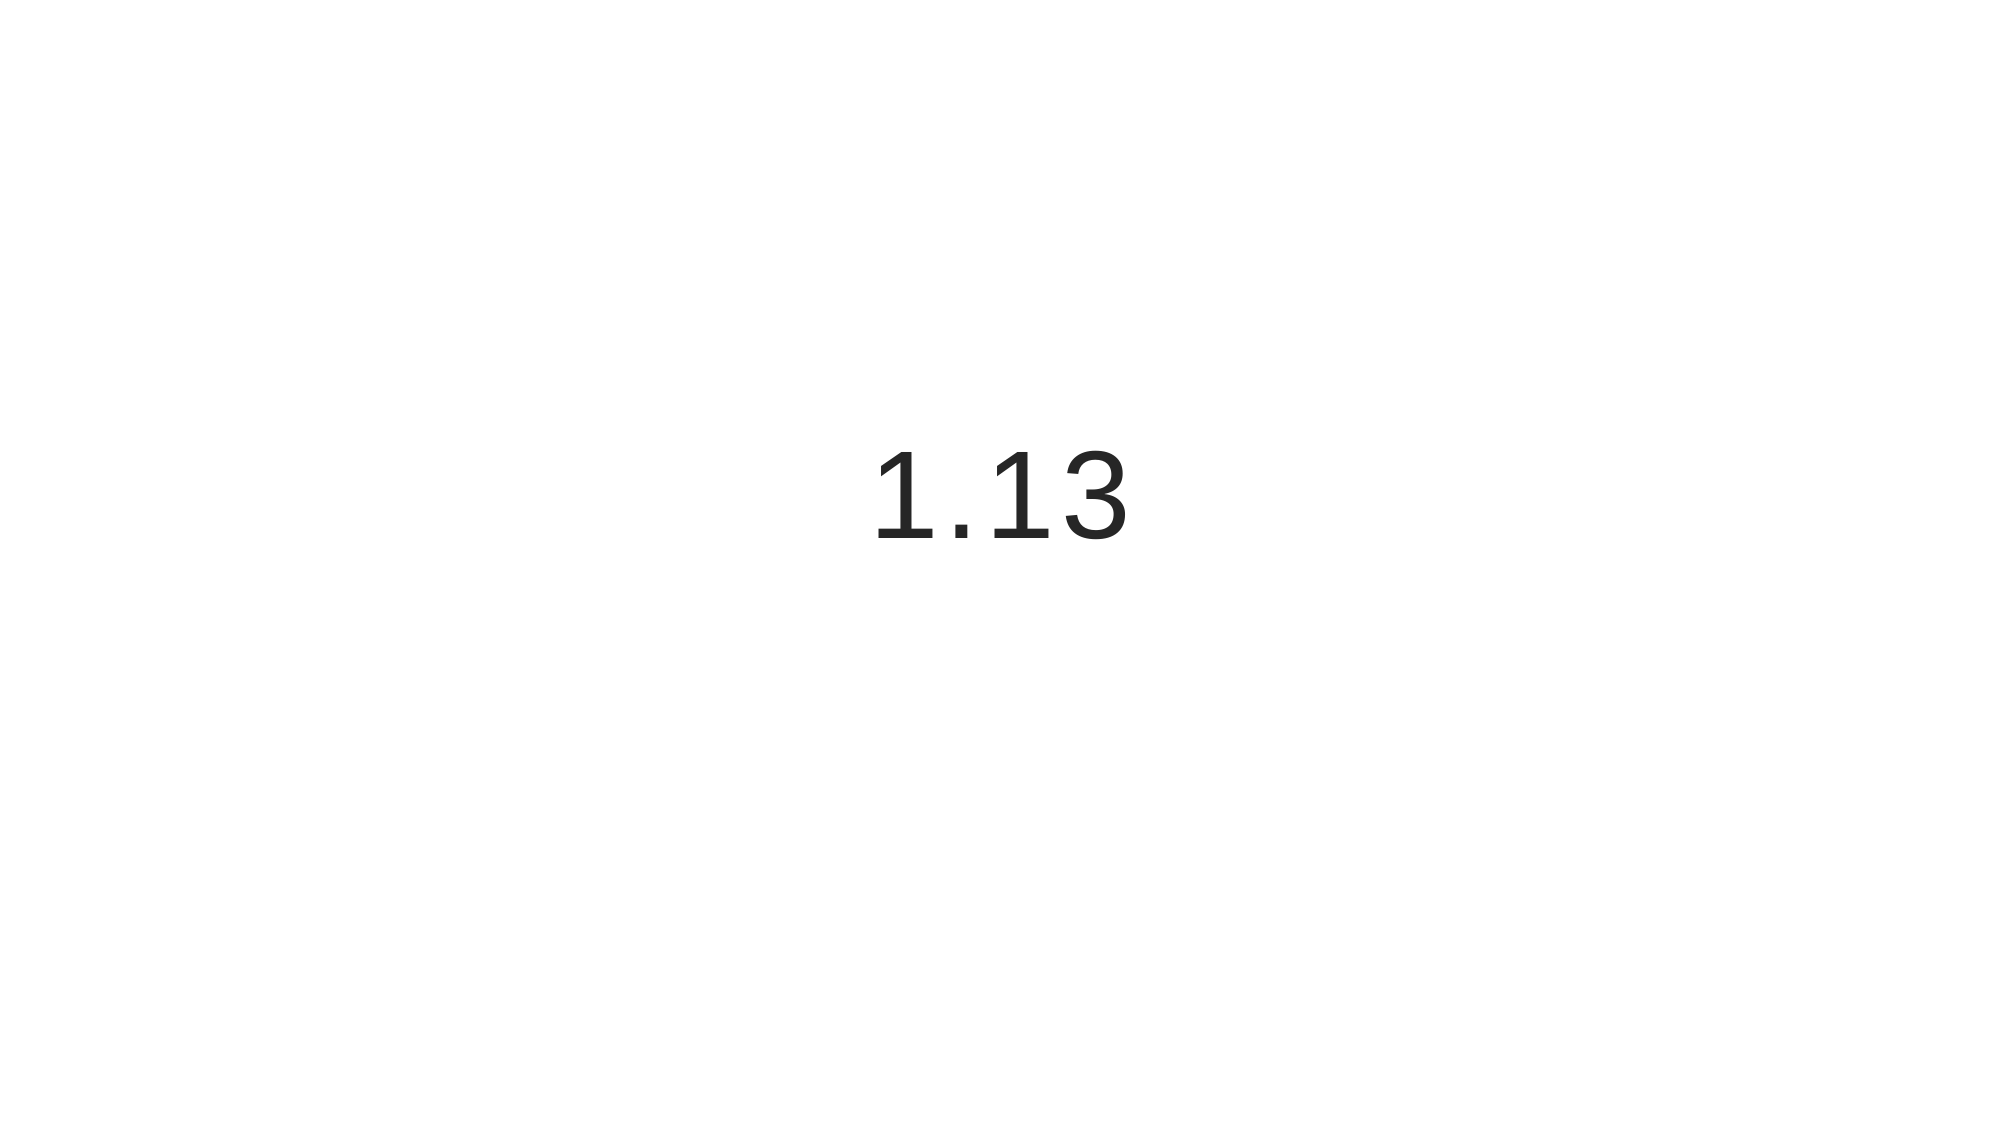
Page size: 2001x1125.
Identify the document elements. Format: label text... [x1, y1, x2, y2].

title 1.13 [196, 149, 1805, 572]
